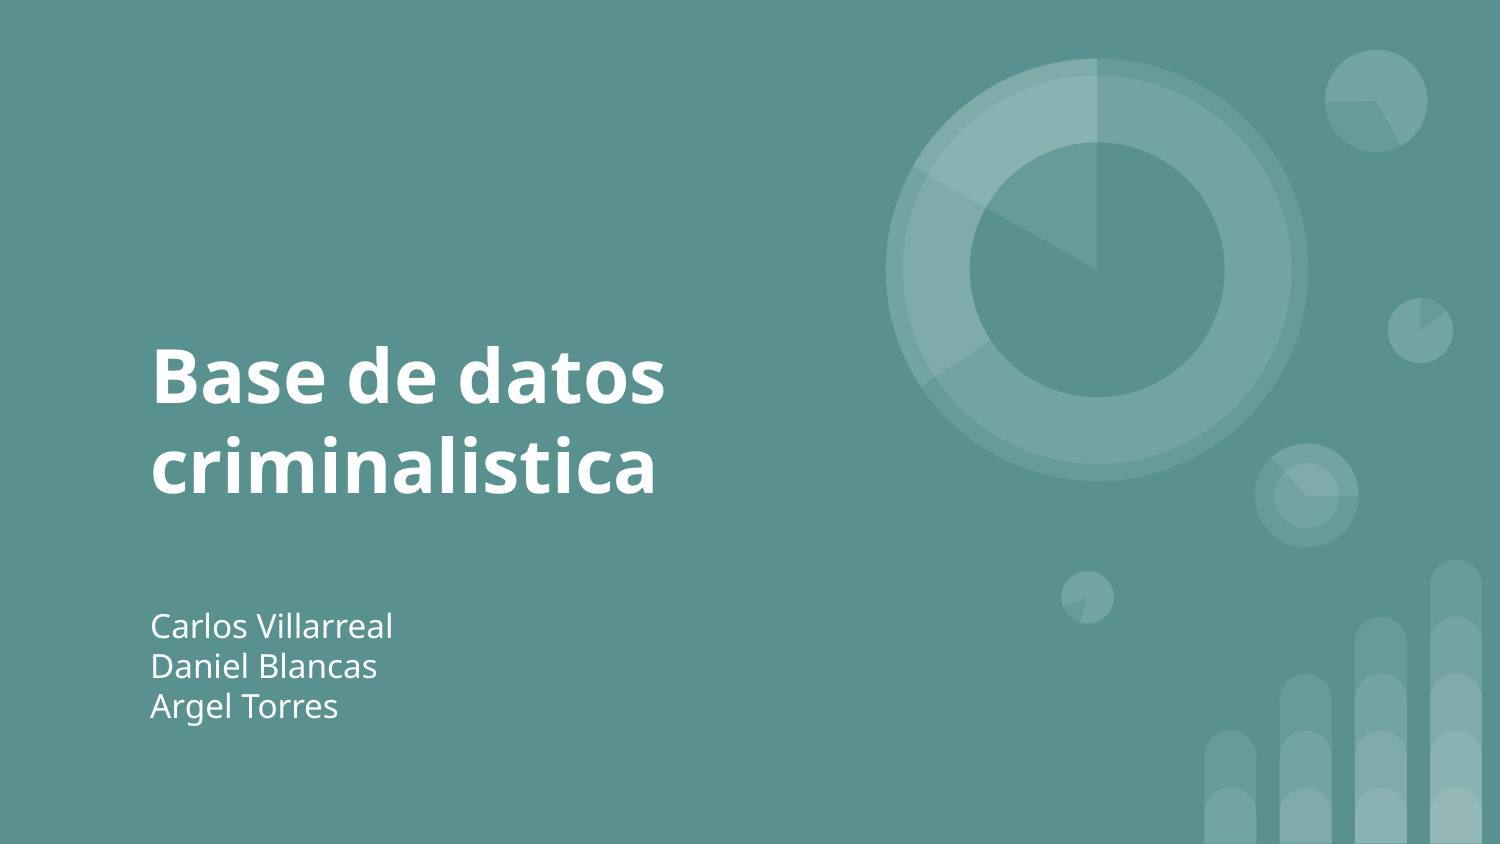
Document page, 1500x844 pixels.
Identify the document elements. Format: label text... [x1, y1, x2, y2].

title Base de datos criminalistica [135, 264, 834, 572]
subtitle Carlos Villarreal Daniel Blancas Argel Torres [135, 589, 834, 704]
